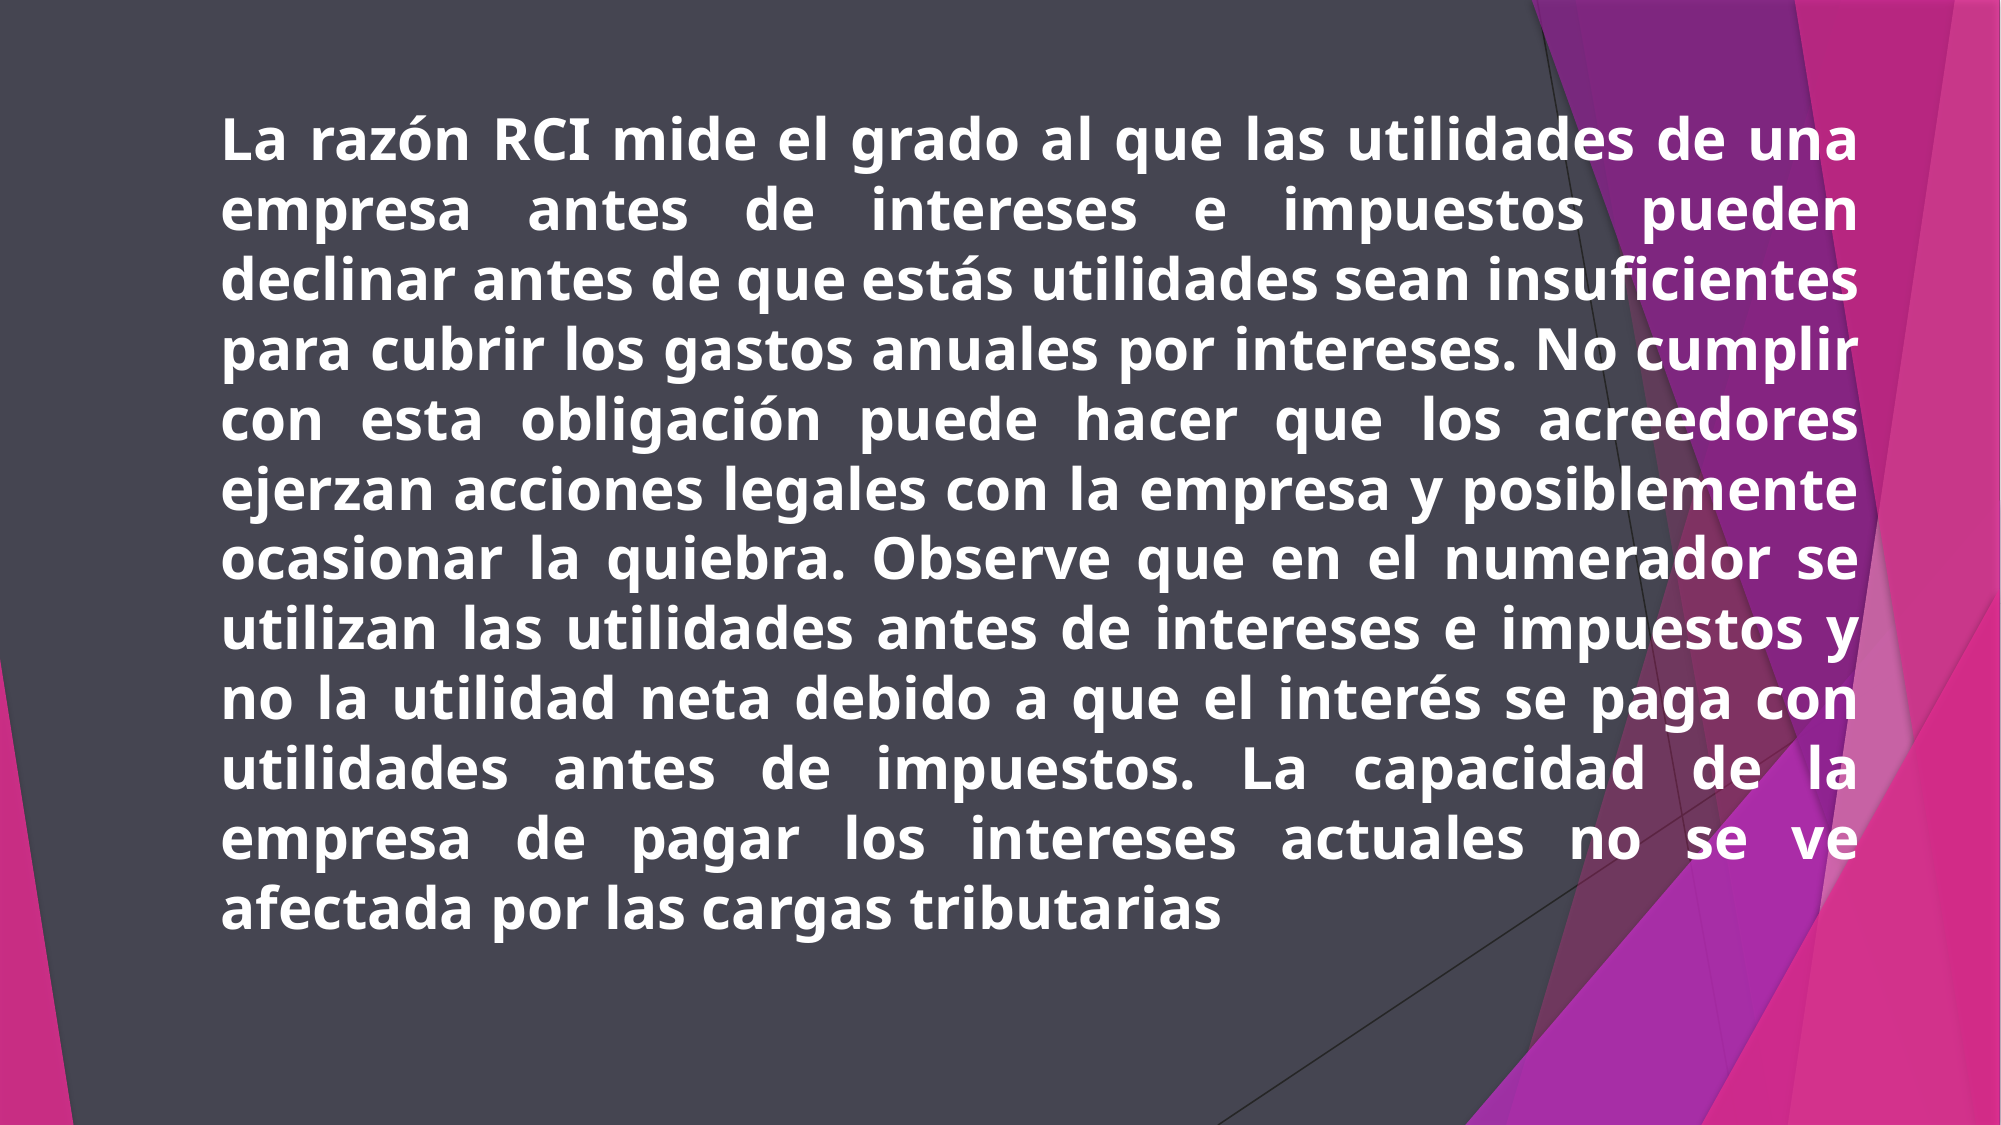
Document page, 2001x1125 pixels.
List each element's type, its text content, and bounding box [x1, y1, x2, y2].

list La razón RCI mide el grado al que las utilidades de una empresa antes de intereses e impuestos pueden declinar antes de que estás utilidades sean insuficientes para cubrir los gastos anuales por intereses. No cumplir con esta obligación puede hacer que los acreedores ejerzan acciones legales con la empresa y posiblemente ocasionar la quiebra. Observe que en el numerador se utilizan las utilidades antes de intereses e impuestos y no la utilidad neta debido a que el interés se paga con utilidades antes de impuestos. La capacidad de la empresa de pagar los intereses actuales no se ve afectada por las cargas tributarias [205, 95, 1875, 965]
